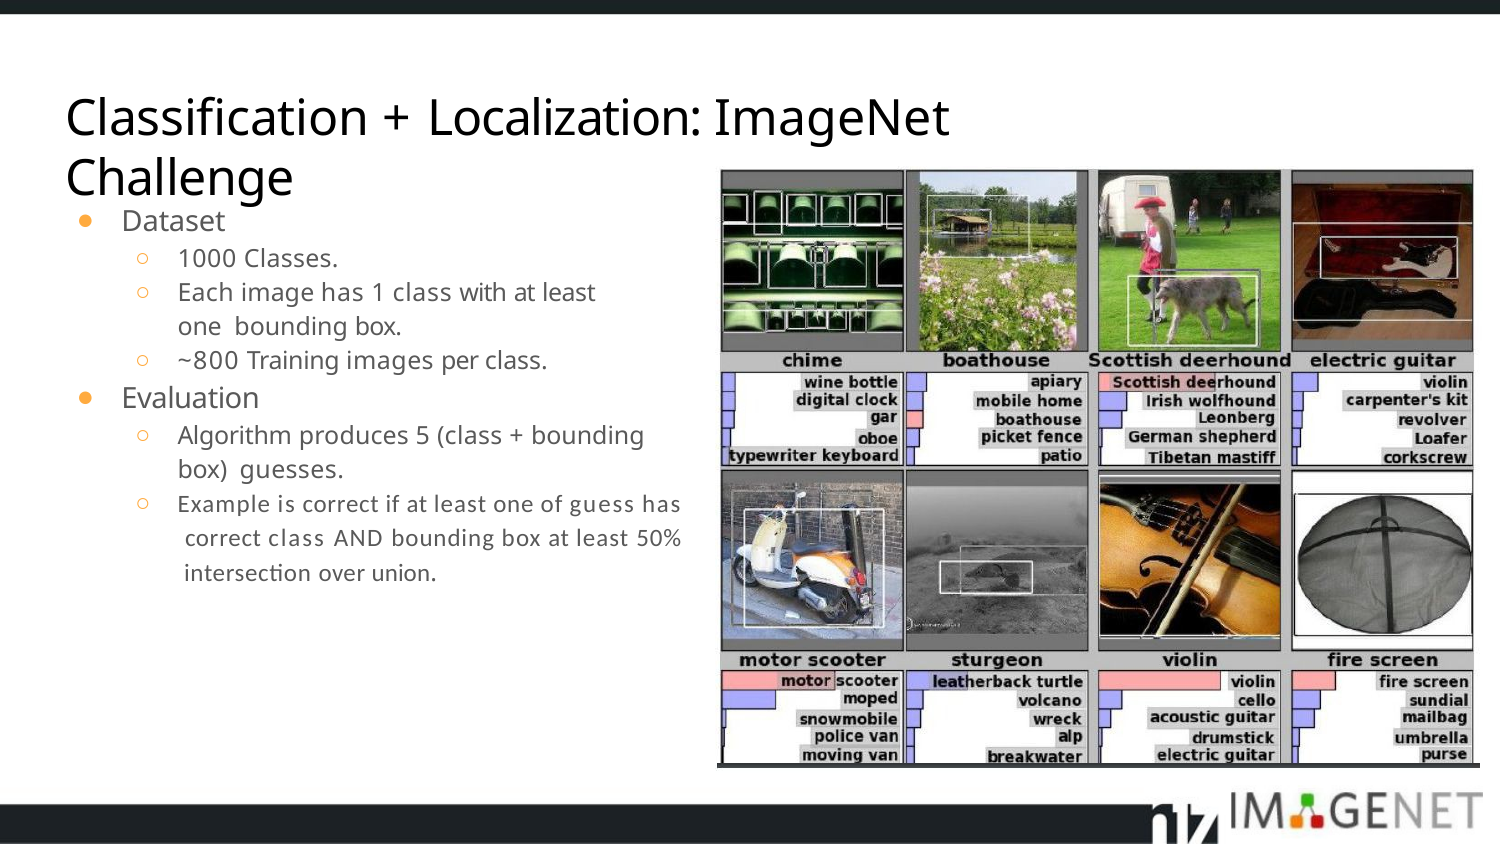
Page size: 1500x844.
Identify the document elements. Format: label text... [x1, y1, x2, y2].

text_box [715, 165, 1484, 840]
text_box Dataset 1000 Classes. Each image has 1 class with at least one bounding box. ~800 Training images per class. Evaluation Algorithm produces 5 (class + bounding box) guesses. Example is correct if at least one of guess has correct class AND bounding box at least 50% intersection over union. [74, 193, 690, 586]
title Classification + Localization: ImageNet Challenge [63, 82, 1143, 226]
text_box [0, 0, 1500, 844]
